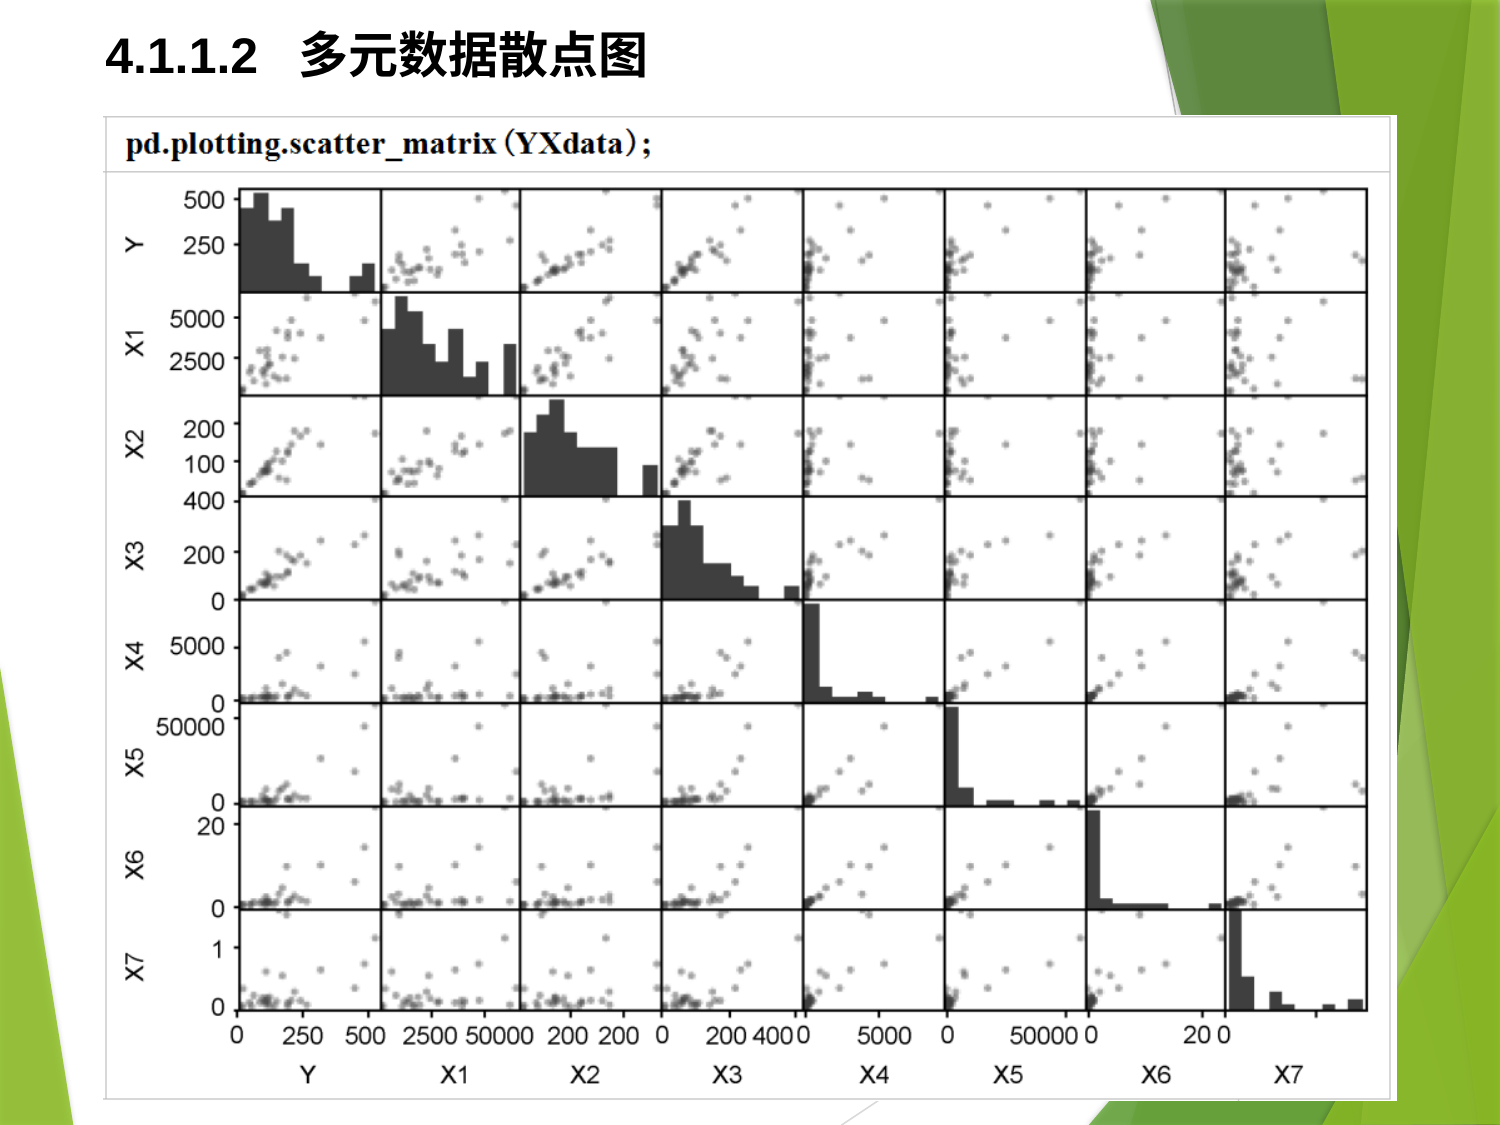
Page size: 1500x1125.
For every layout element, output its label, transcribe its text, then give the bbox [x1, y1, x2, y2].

picture [103, 115, 1397, 1102]
text_box 4.1.1.2 多元数据散点图 [46, 15, 880, 91]
